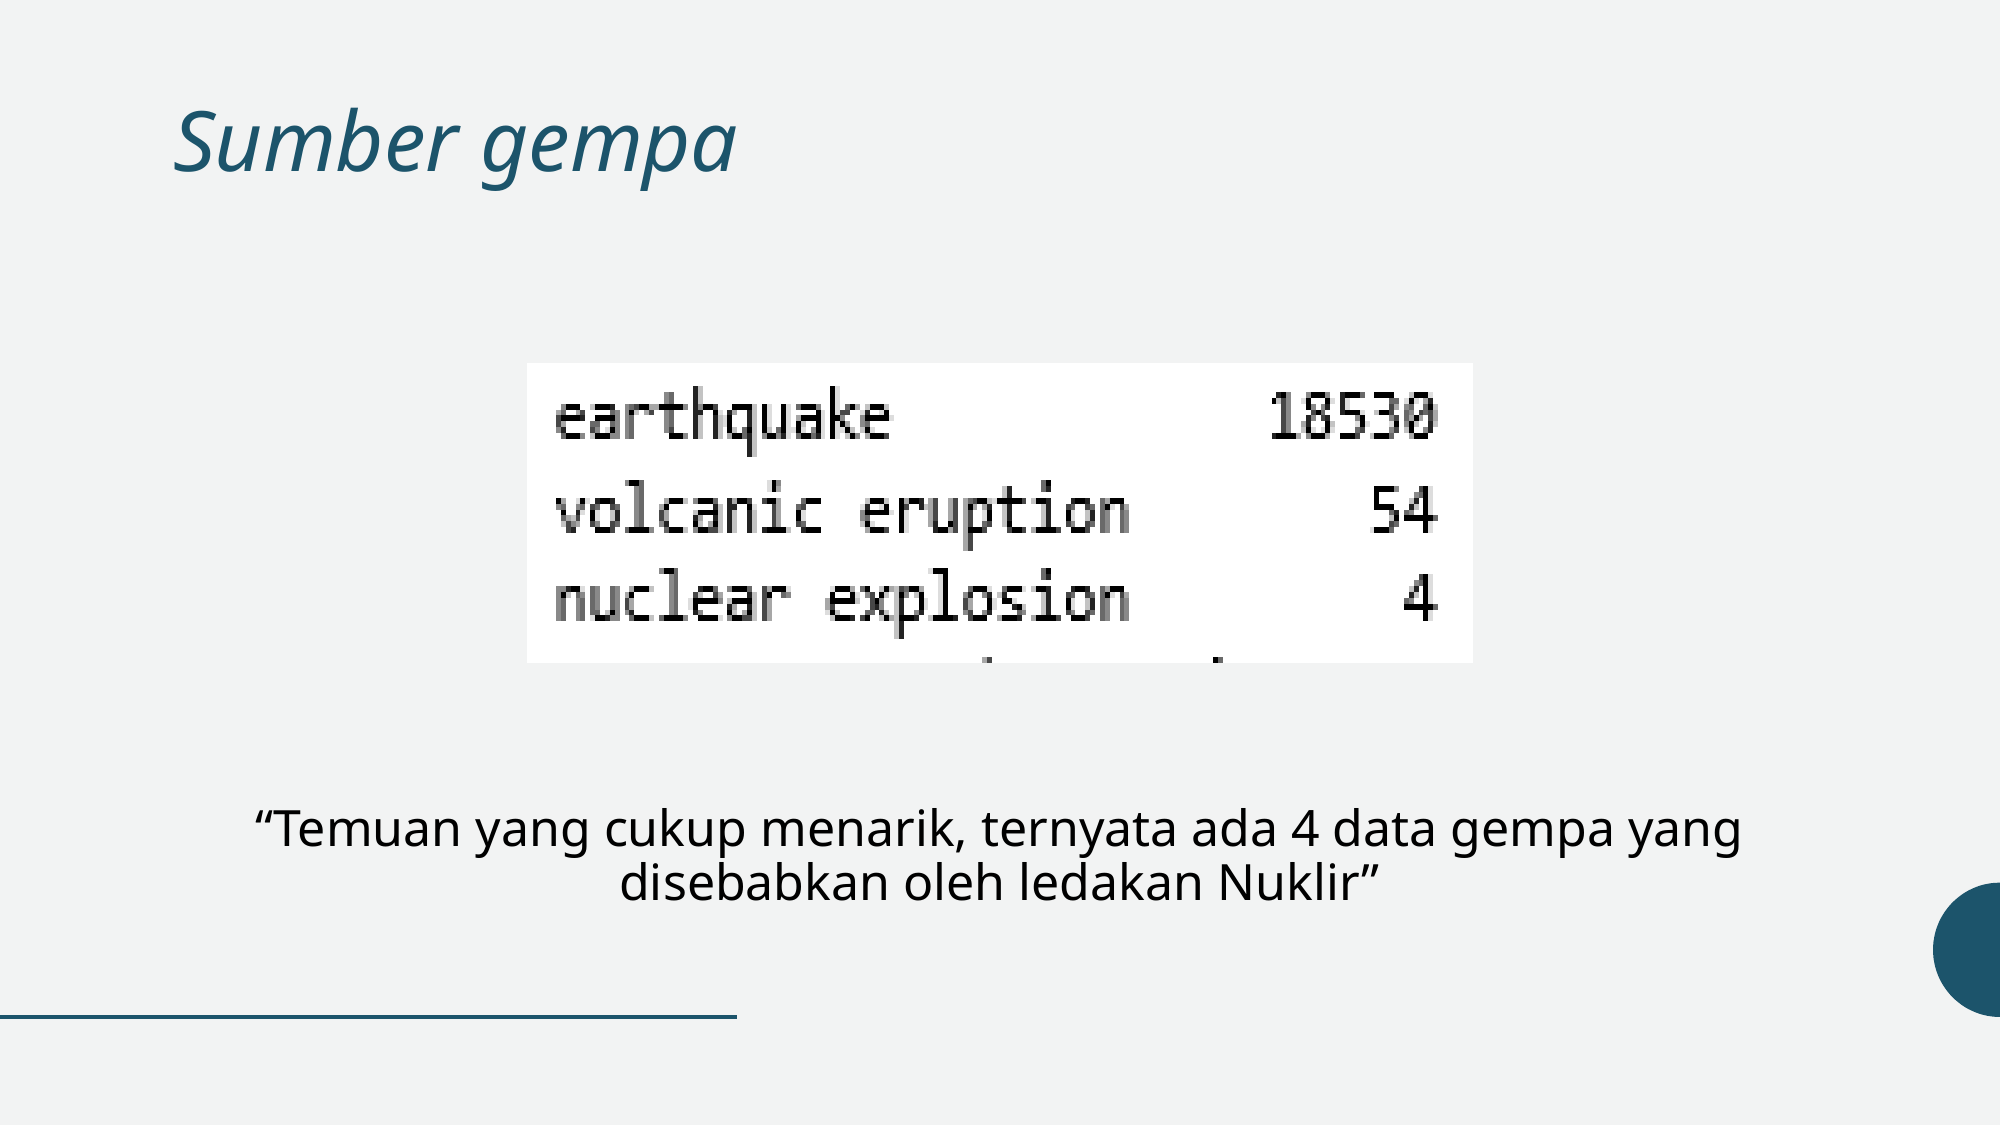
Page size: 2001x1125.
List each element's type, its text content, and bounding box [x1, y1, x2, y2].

title Sumber gempa [125, 91, 754, 905]
picture [527, 362, 1473, 663]
text_box “Temuan yang cukup menarik, ternyata ada 4 data gempa yang disebabkan oleh ledakan Nuklir” [137, 748, 1863, 966]
